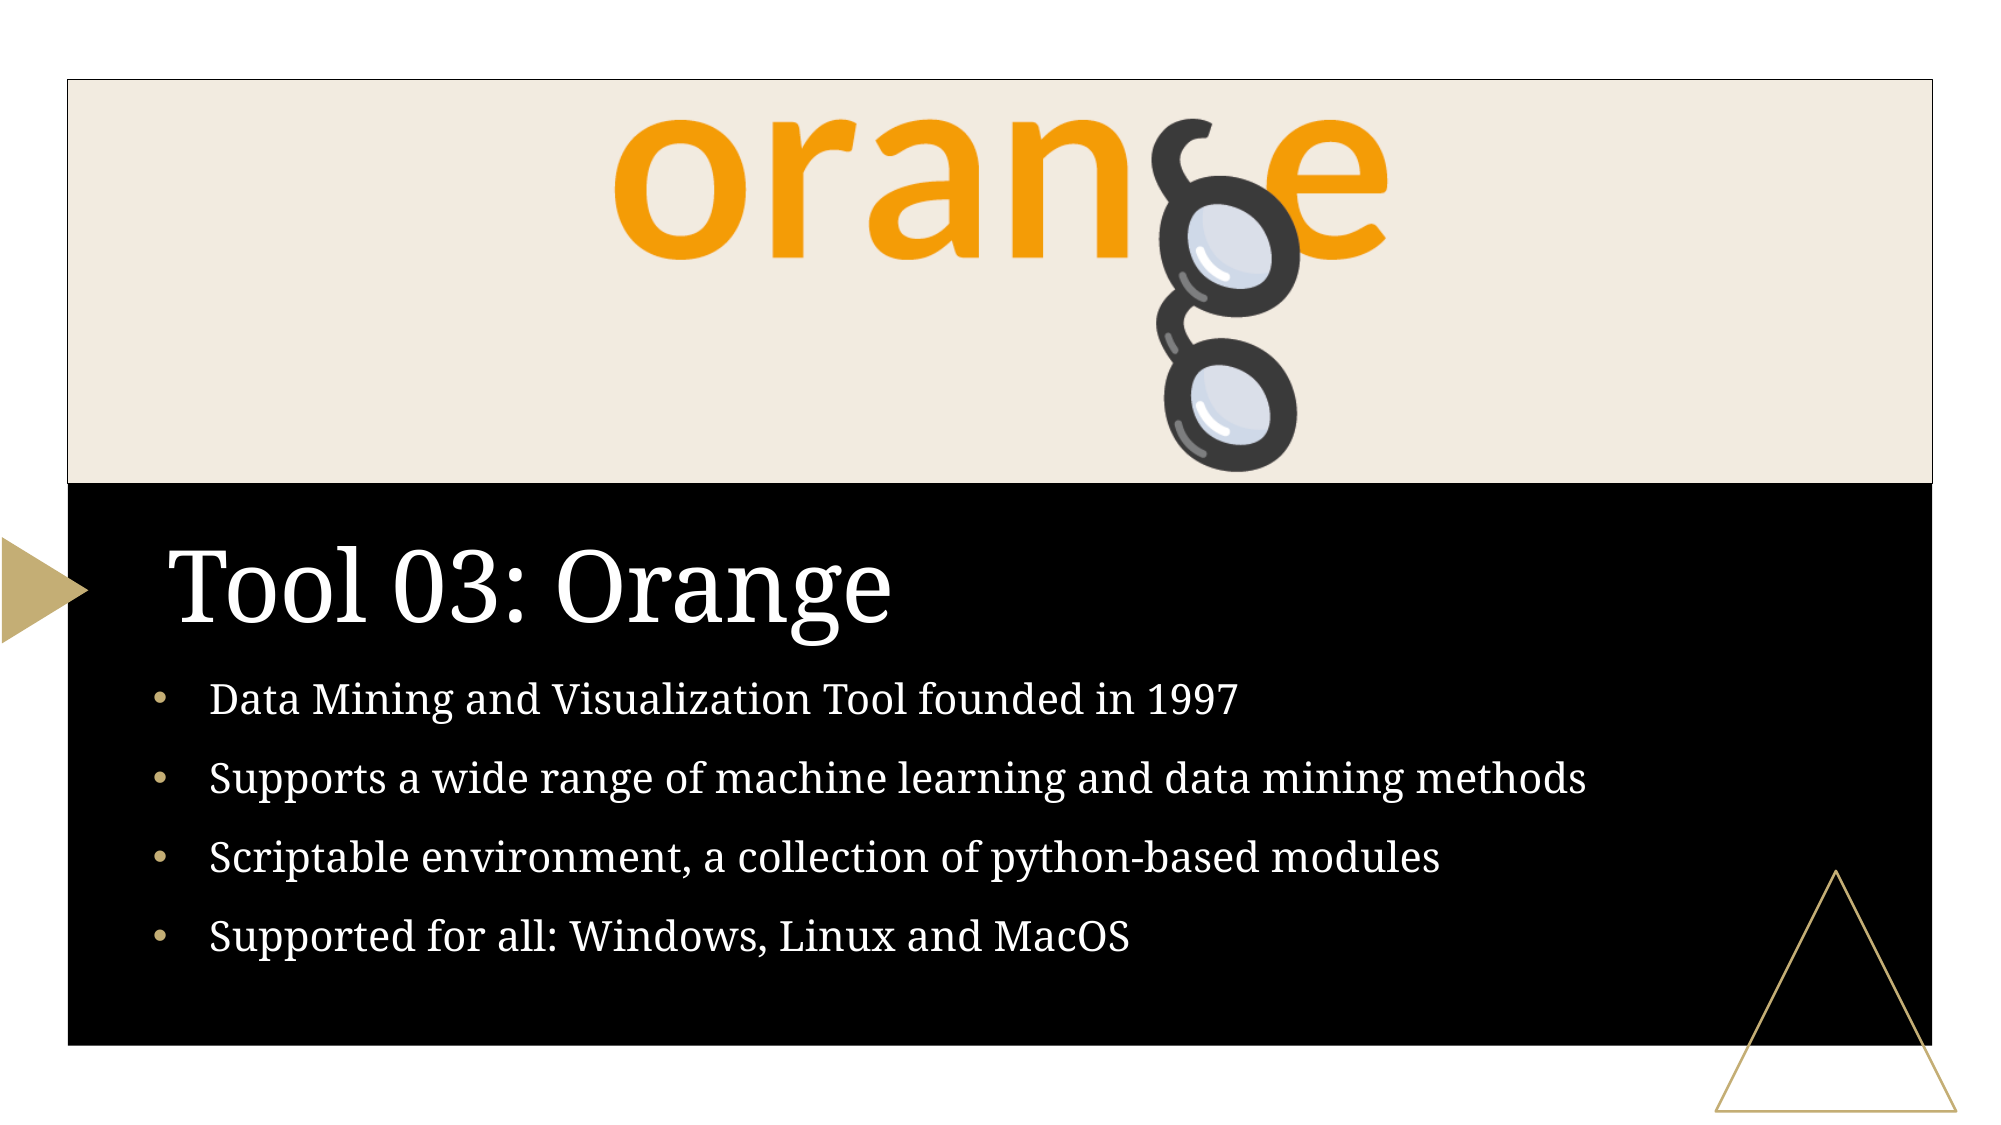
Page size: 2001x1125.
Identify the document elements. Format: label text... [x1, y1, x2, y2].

picture [67, 78, 1933, 484]
title Tool 03: Orange [152, 515, 1868, 665]
list Data Mining and Visualization Tool founded in 1997 Supports a wide range of machine learning and data mining methods Scriptable environment, a collection of python-based modules Supported for all: Windows, Linux and MacOS [152, 665, 1868, 1028]
